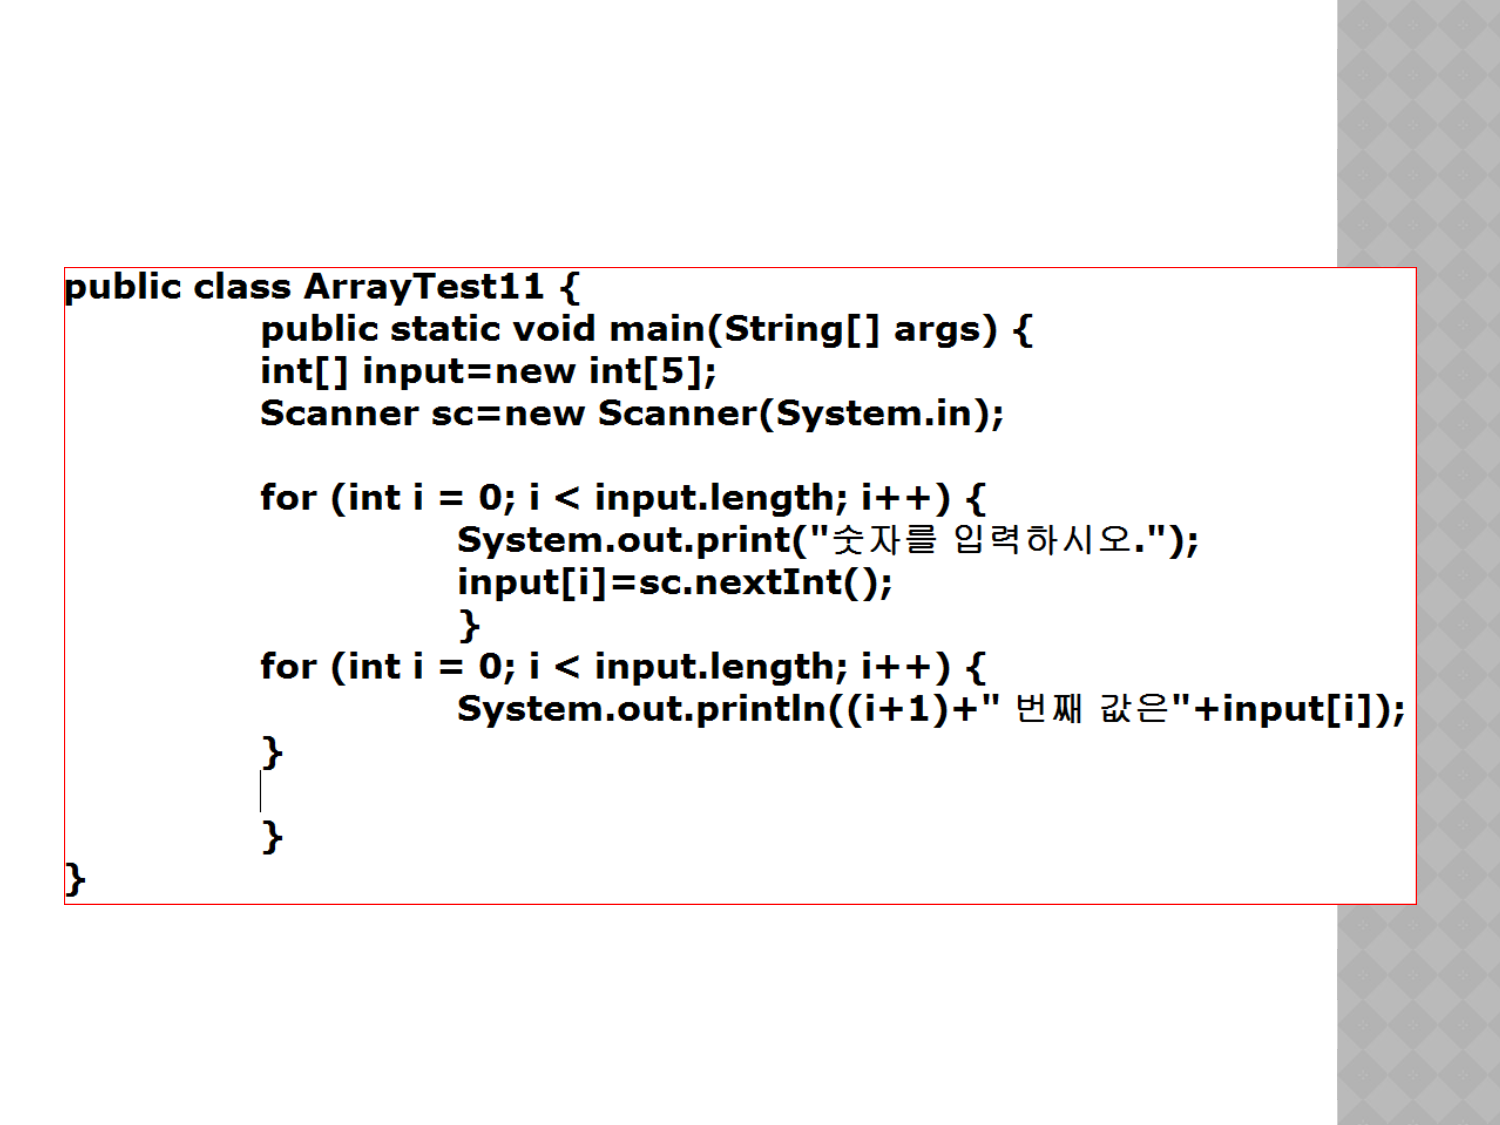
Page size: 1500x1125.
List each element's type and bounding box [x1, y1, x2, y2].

picture [64, 266, 1418, 906]
